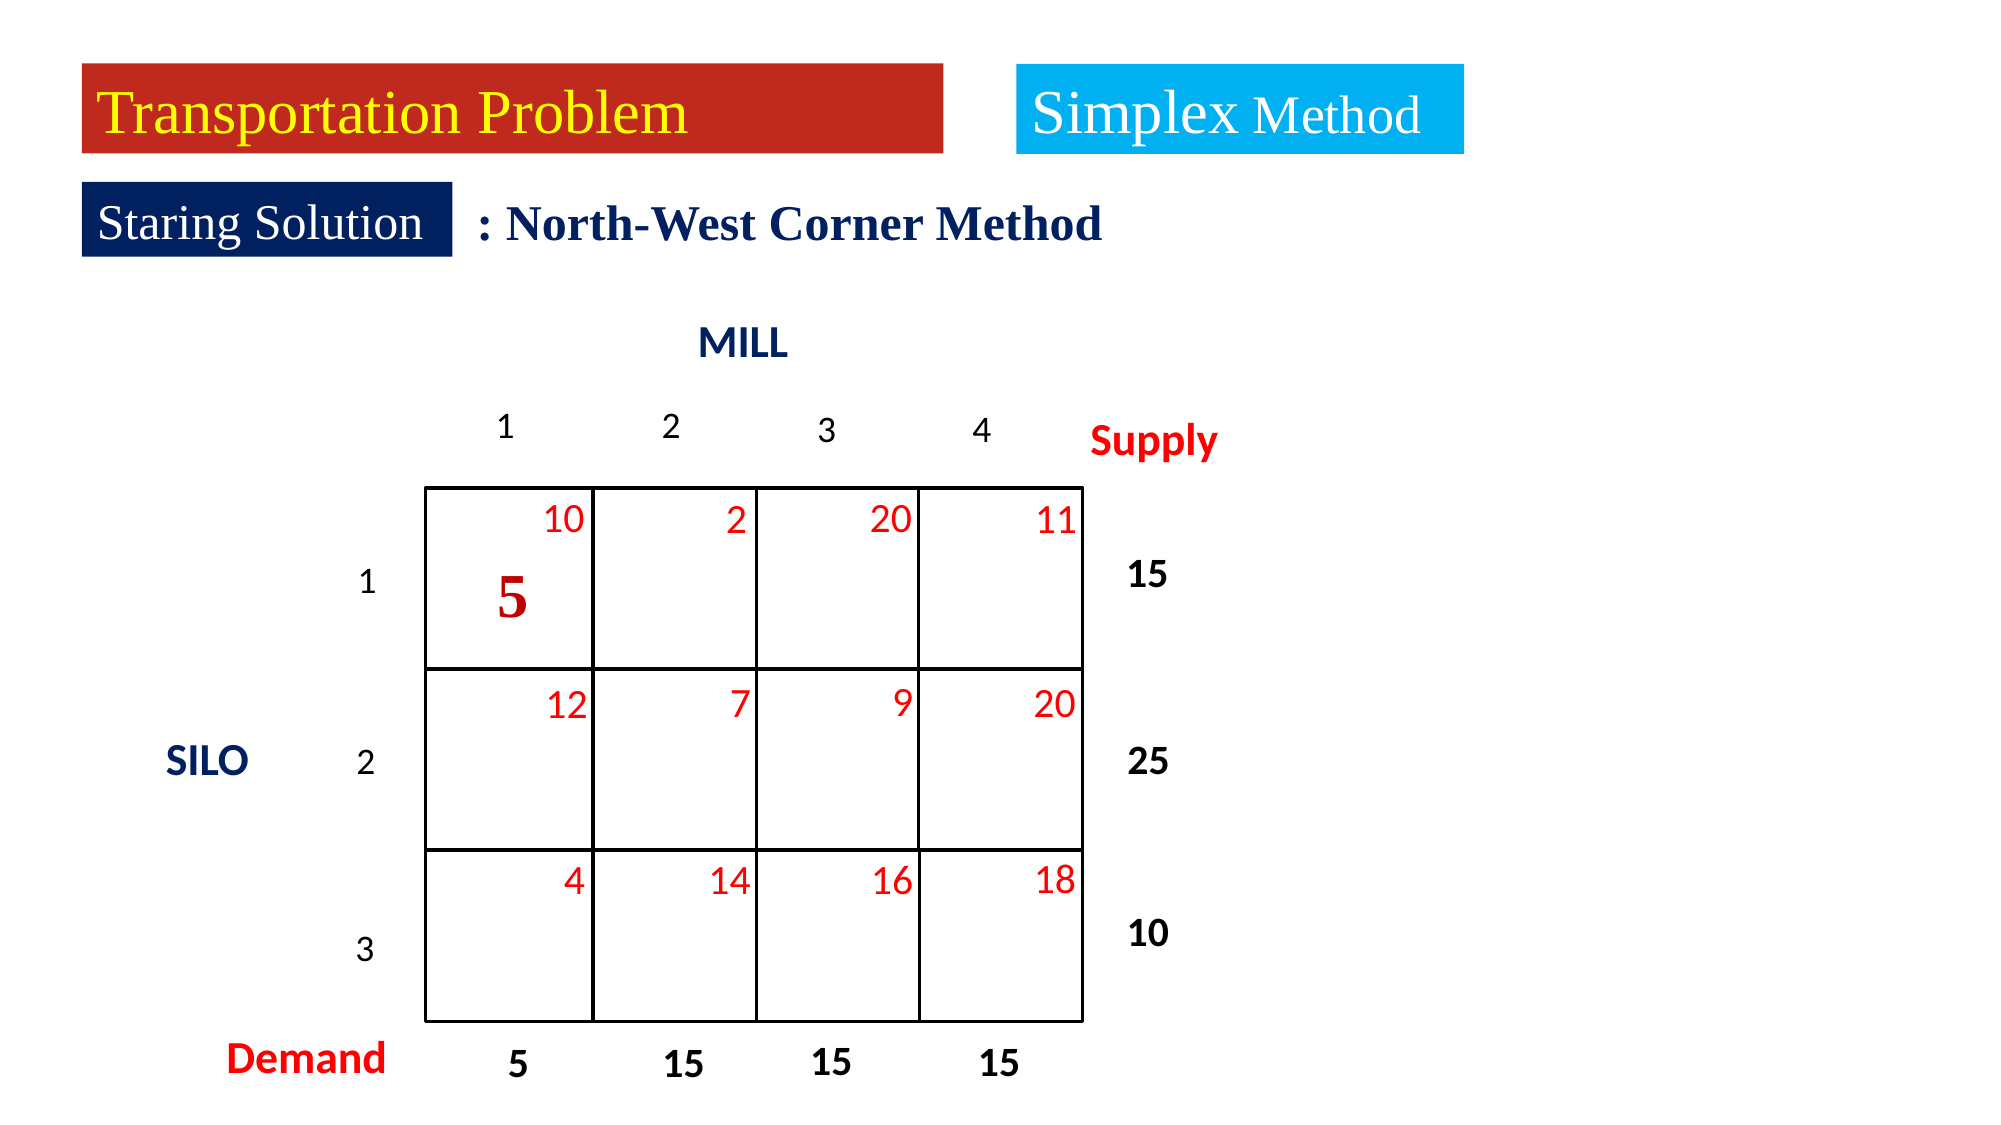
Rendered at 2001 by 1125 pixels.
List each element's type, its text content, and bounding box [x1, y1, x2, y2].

text_box MILL [682, 304, 807, 369]
text_box 15 [791, 1030, 872, 1112]
text_box Supply [1087, 402, 1264, 473]
text_box 15 [643, 1030, 724, 1114]
text_box Demand [211, 1019, 428, 1090]
text_box 10 [1107, 877, 1189, 982]
text_box 5 [478, 1030, 559, 1113]
text_box Transportation Problem [81, 63, 944, 154]
text_box 15 [1111, 519, 1188, 623]
text_box 25 [1111, 705, 1189, 810]
text_box : North-West Corner Method [461, 182, 1153, 258]
text_box 15 [958, 1030, 1040, 1112]
text_box SILO [150, 722, 276, 793]
text_box Simplex Method [1016, 63, 1465, 154]
text_box Staring Solution [81, 181, 453, 257]
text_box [522, 478, 1107, 919]
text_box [329, 371, 1083, 1022]
